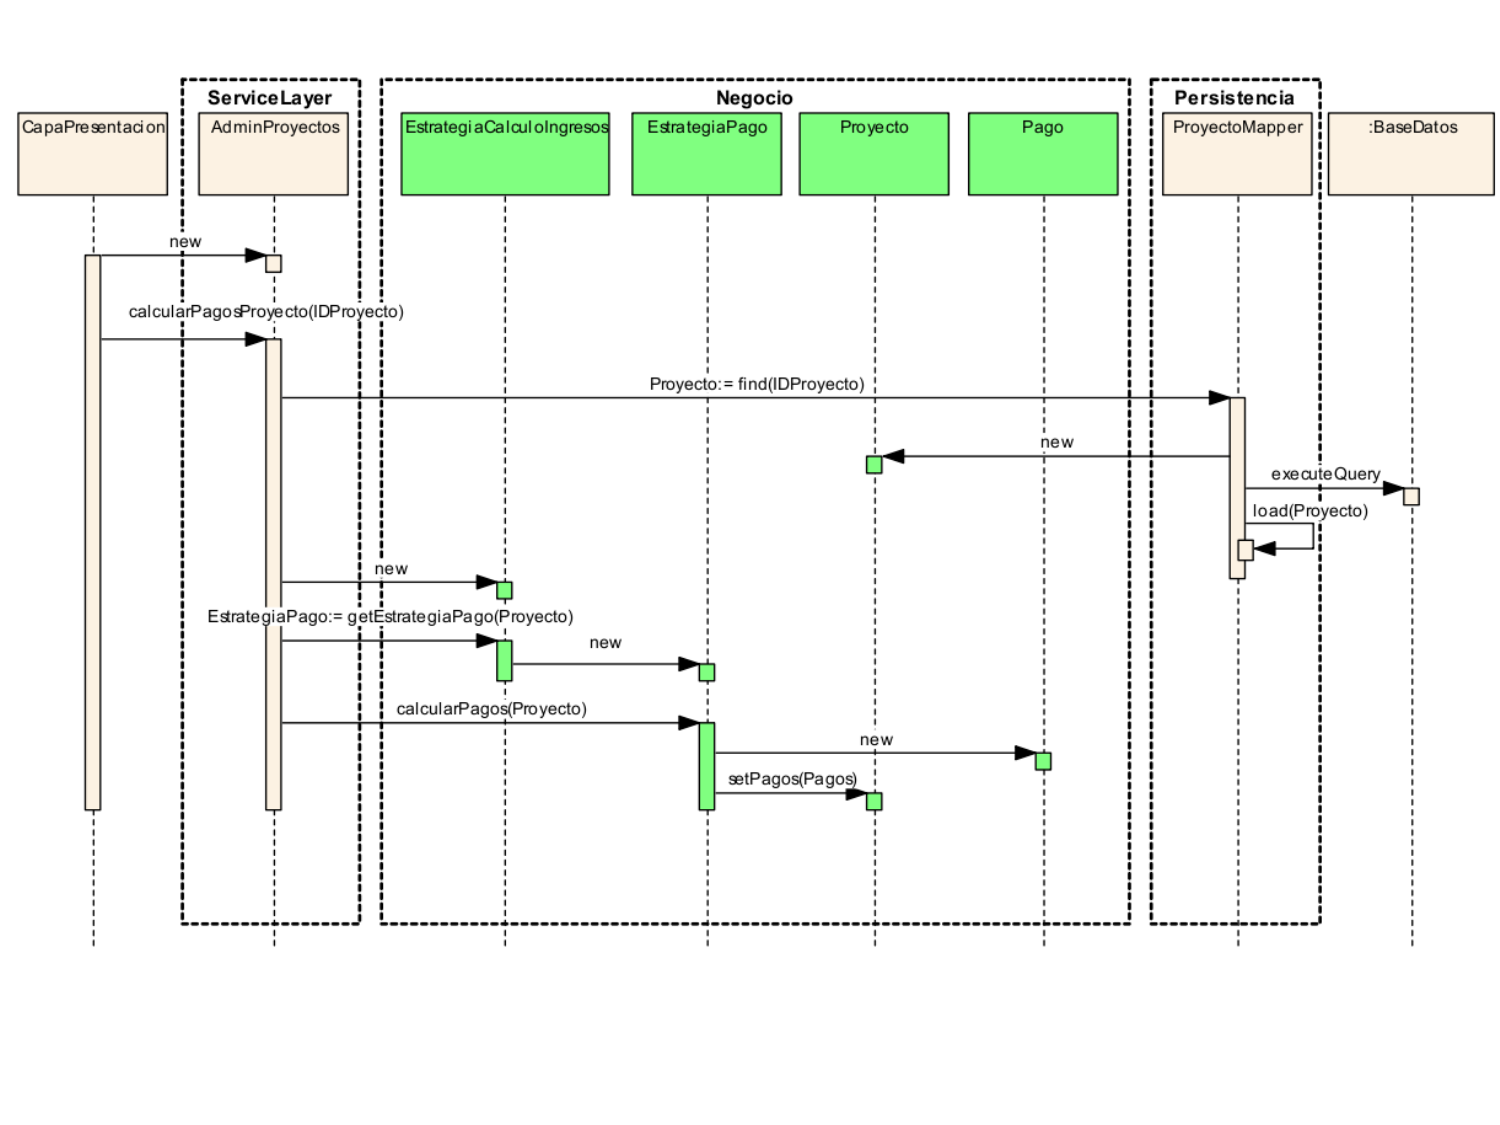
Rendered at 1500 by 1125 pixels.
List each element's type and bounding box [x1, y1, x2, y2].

picture [0, 48, 1500, 963]
